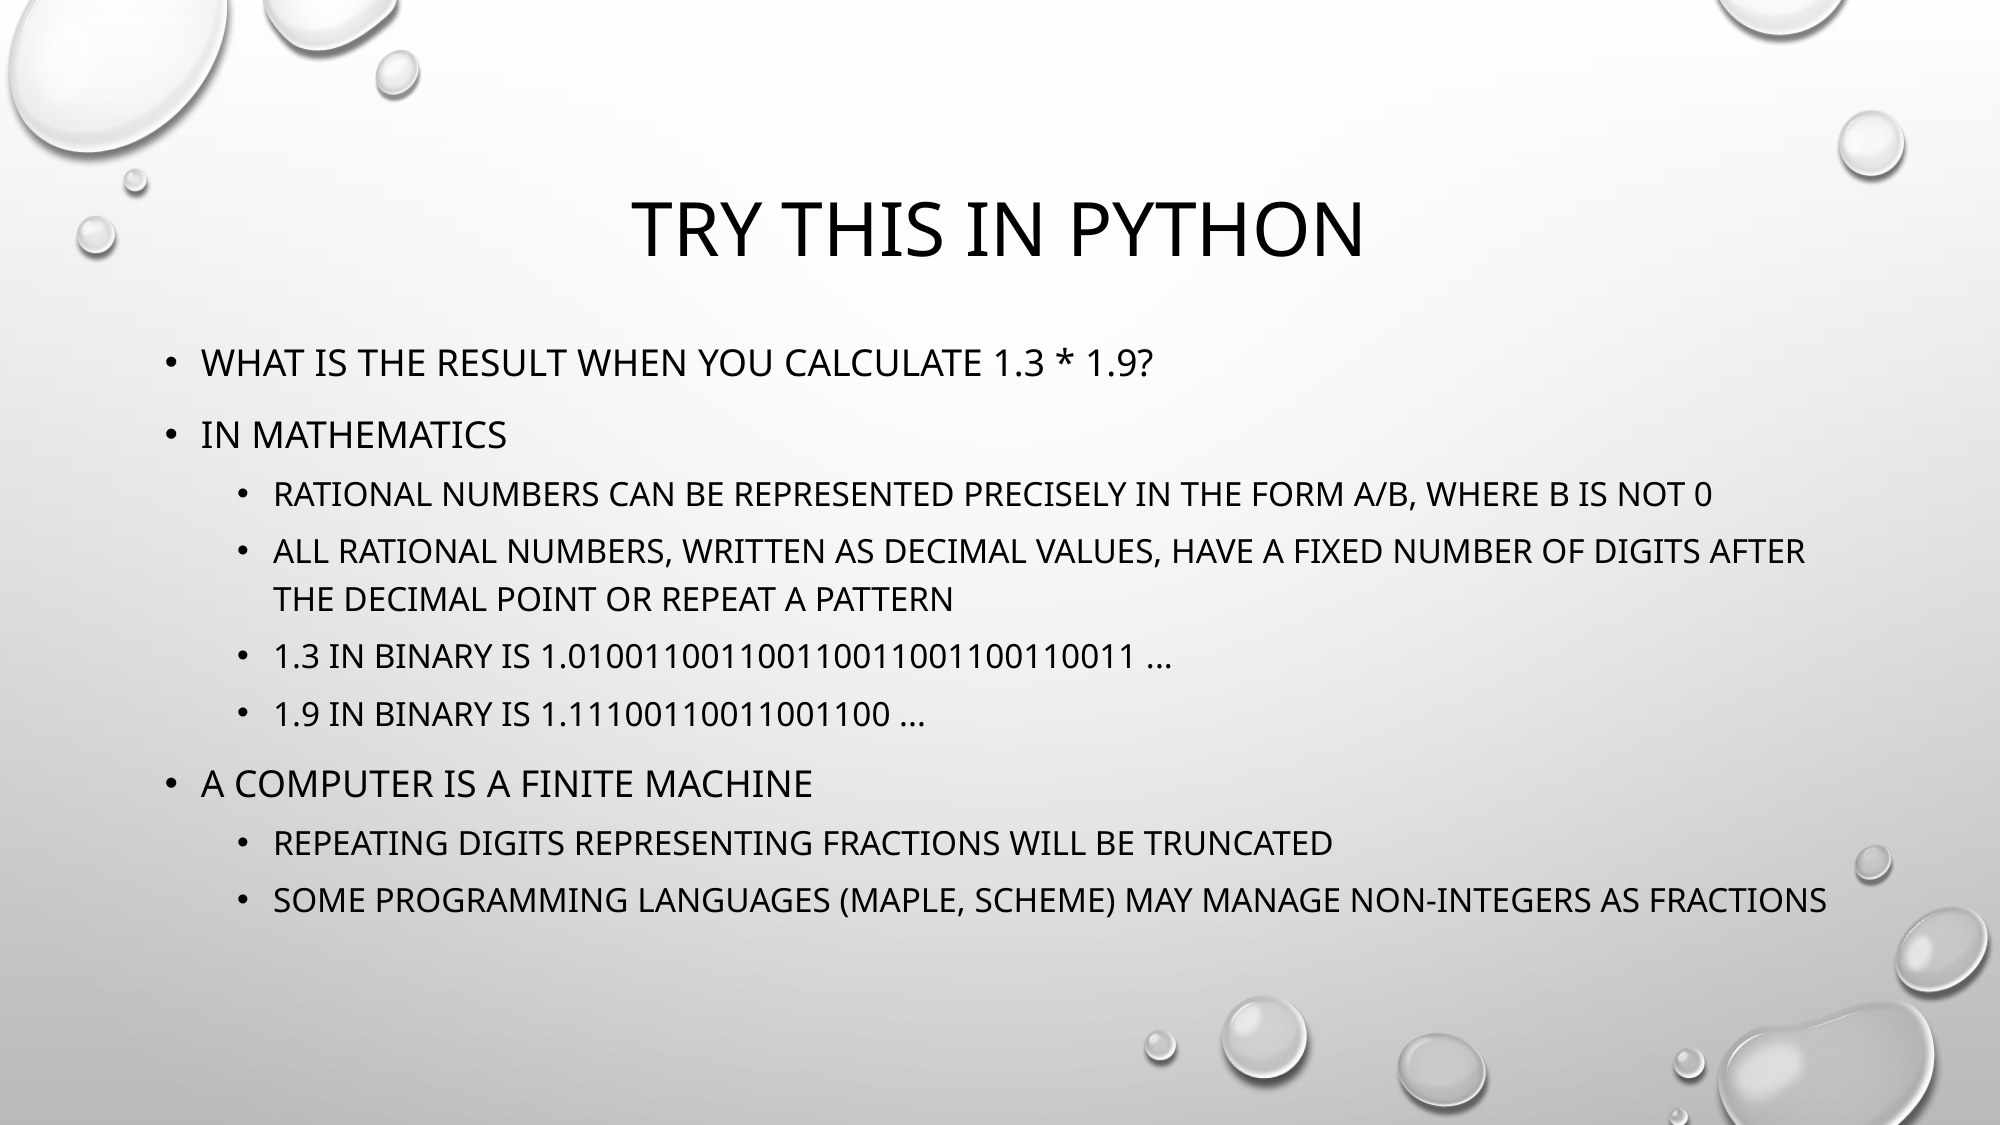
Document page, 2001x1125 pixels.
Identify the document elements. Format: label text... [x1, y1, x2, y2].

title Try this in Python [149, 101, 1851, 364]
picture [0, 0, 2000, 1125]
list What is the result when you calculate 1.3 * 1.9? in mathematics rational numbers can be represented precisely in the form a/b, where b is not 0 all rational numbers, written as decimal values, have a fixed number of digits after the decimal point or repeat a pattern 1.3 in binary is 1.010011001100110011001100110011 ... 1.9 in binary is 1.11100110011001100 ... a computer is a finite machine repeating digits representing fractions will be truncated some programming languages (maple, scheme) may manage non-integers as fractions [149, 322, 1850, 950]
